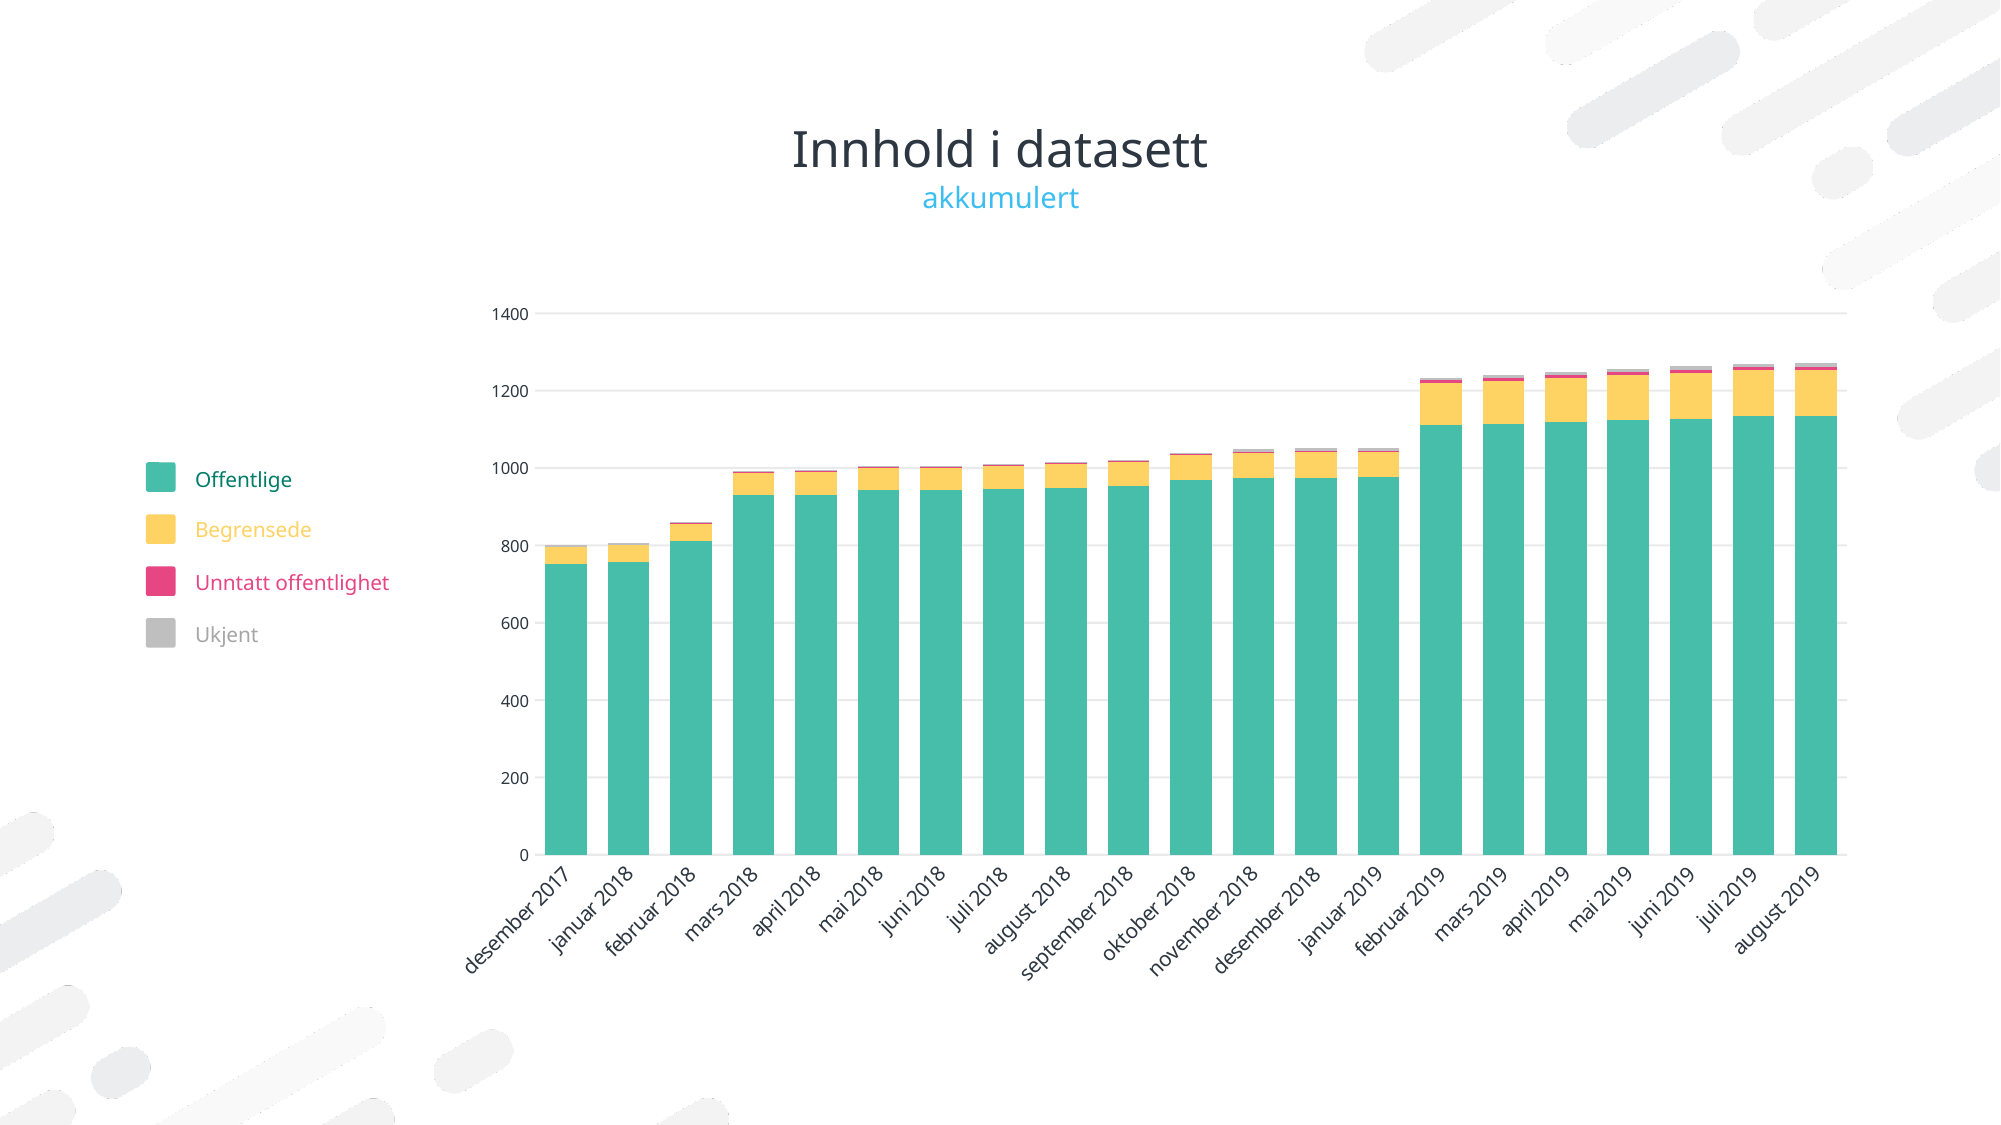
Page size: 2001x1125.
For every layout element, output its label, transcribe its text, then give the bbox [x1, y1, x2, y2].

text_box Offentlige [195, 466, 426, 492]
subtitle akkumulert [147, 177, 1855, 219]
text_box [144, 565, 177, 598]
text_box [144, 461, 177, 493]
text_box [144, 513, 177, 545]
title Innhold i datasett [147, 124, 1855, 177]
chart [426, 287, 1876, 1001]
text_box [144, 616, 177, 649]
text_box Unntatt offentlighet [195, 569, 426, 595]
text_box Begrensede [195, 516, 426, 542]
text_box Ukjent [195, 621, 426, 648]
